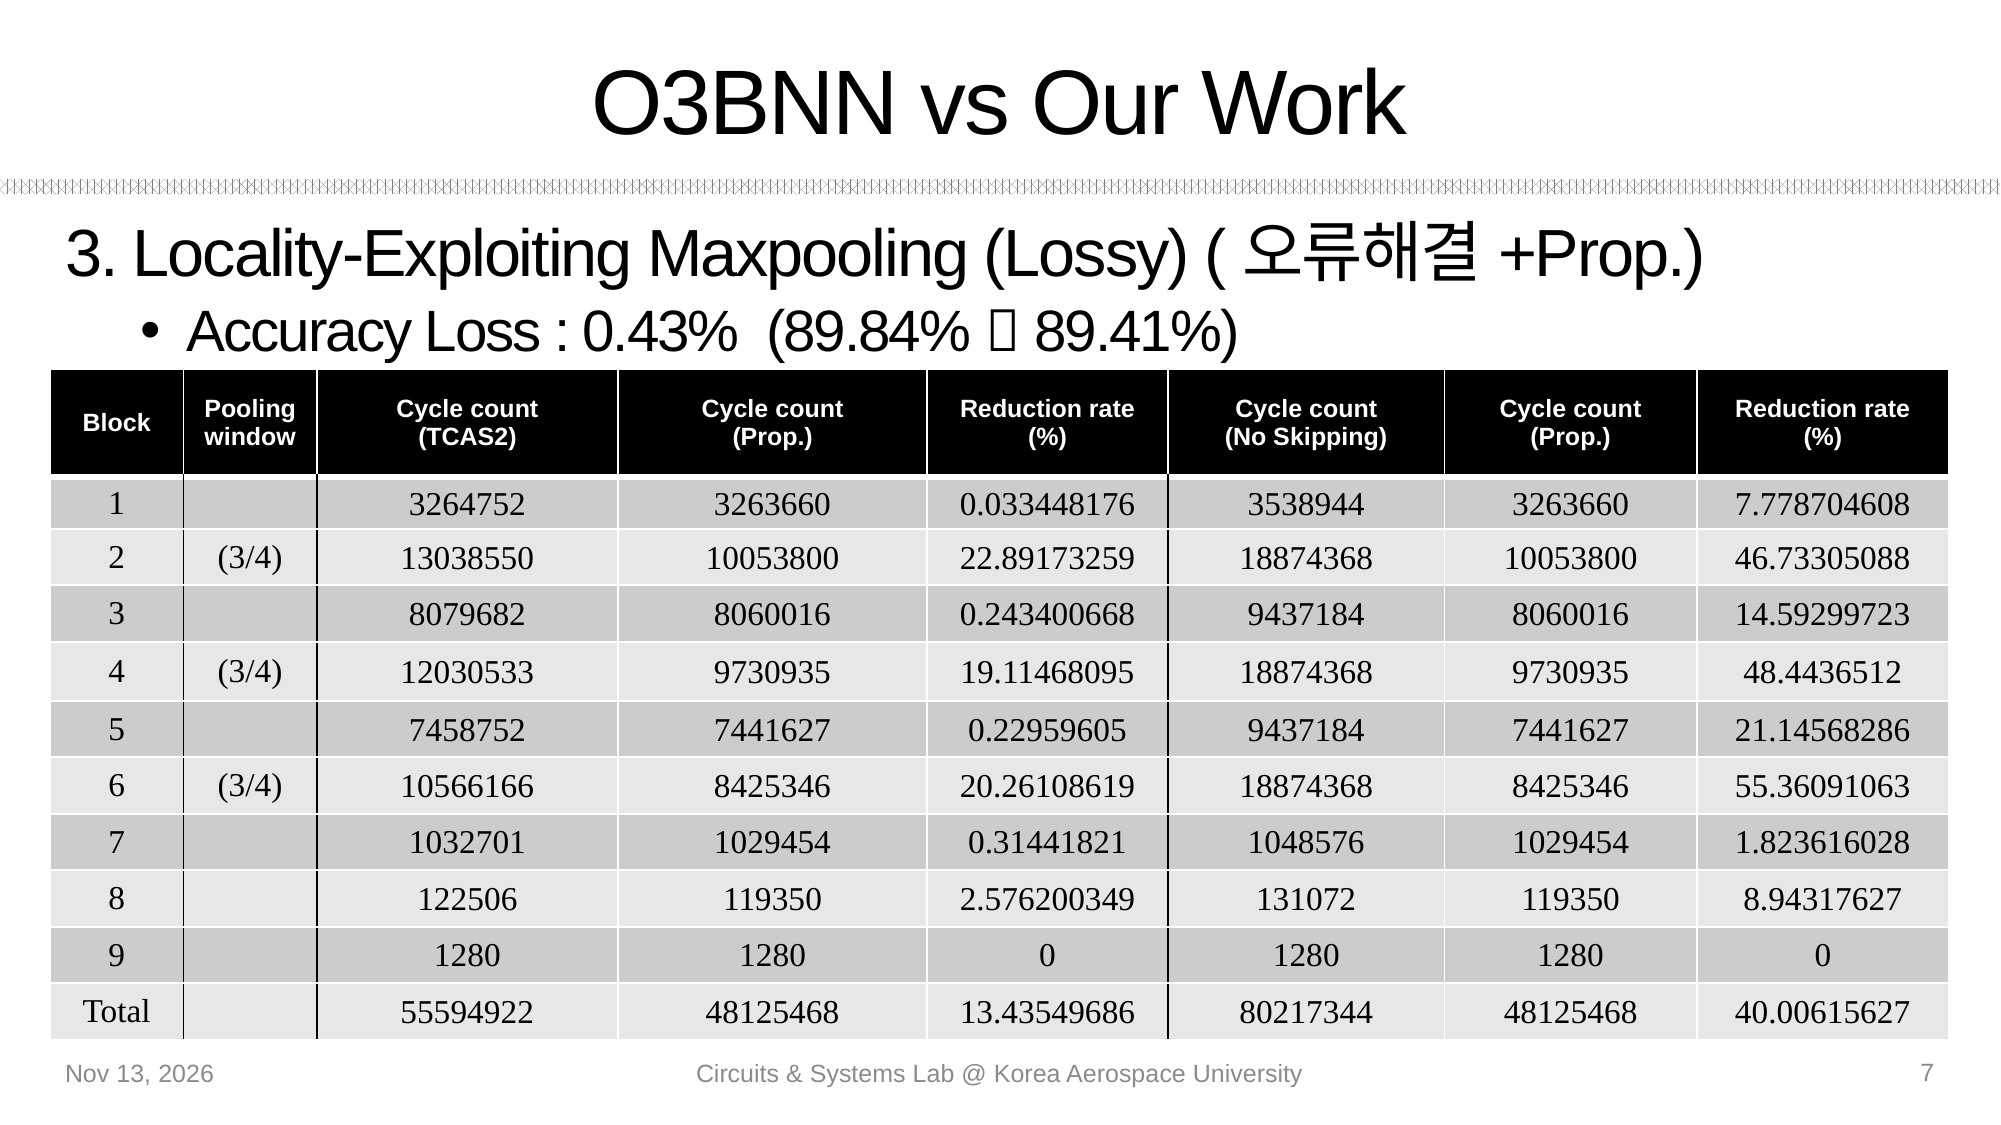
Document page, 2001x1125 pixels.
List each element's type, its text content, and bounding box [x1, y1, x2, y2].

table_cell 80217344 [1169, 984, 1444, 1039]
table_cell (3/4) [184, 643, 316, 700]
table_cell 8 [51, 871, 183, 926]
table_cell 46.73305088 [1698, 530, 1948, 584]
table_header Cycle count (Prop.) [619, 370, 926, 474]
table_header Cycle count (No Skipping) [1169, 370, 1444, 474]
table_cell 21.14568286 [1698, 702, 1948, 756]
table_cell 9730935 [1445, 643, 1696, 700]
table_cell 119350 [619, 871, 926, 926]
table_cell 0.033448176 [928, 480, 1167, 528]
table_cell 12030533 [318, 643, 617, 700]
table_cell 48125468 [619, 984, 926, 1039]
table_cell 55594922 [318, 984, 617, 1039]
table_cell 1029454 [1445, 815, 1696, 869]
table_cell 1280 [318, 928, 617, 982]
table_header Reduction rate (%) [1698, 370, 1948, 474]
slide_number 27-Aug-21 [50, 1042, 500, 1103]
table_cell 55.36091063 [1698, 758, 1948, 813]
table_cell 48.4436512 [1698, 643, 1948, 700]
table_cell 18874368 [1169, 643, 1444, 700]
table_cell 48125468 [1445, 984, 1696, 1039]
table_cell 14.59299723 [1698, 586, 1948, 641]
table_cell Total [51, 984, 183, 1039]
table_cell 1032701 [318, 815, 617, 869]
table_cell 9437184 [1169, 586, 1444, 641]
table_cell 7441627 [1445, 702, 1696, 756]
slide_number 7 [1493, 1041, 1950, 1102]
table_cell 8425346 [1445, 758, 1696, 813]
table_cell 0 [928, 928, 1167, 982]
table_cell 20.26108619 [928, 758, 1167, 813]
table_cell 1029454 [619, 815, 926, 869]
table_cell 0.31441821 [928, 815, 1167, 869]
table_cell 18874368 [1169, 758, 1444, 813]
table_cell 0.22959605 [928, 702, 1167, 756]
table_cell 8060016 [619, 586, 926, 641]
table_cell 18874368 [1169, 530, 1444, 584]
table_cell 3263660 [619, 480, 926, 528]
table_cell 1280 [619, 928, 926, 982]
table_cell (3/4) [184, 530, 316, 584]
table_cell 7458752 [318, 702, 617, 756]
table_cell 9437184 [1169, 702, 1444, 756]
table_cell 3264752 [318, 480, 617, 528]
table_header Pooling window [184, 370, 316, 474]
table_cell 0.243400668 [928, 586, 1167, 641]
table_cell [184, 586, 316, 641]
table_cell 10566166 [318, 758, 617, 813]
table_cell 122506 [318, 871, 617, 926]
table_cell 131072 [1169, 871, 1444, 926]
table_cell 22.89173259 [928, 530, 1167, 584]
table_header Reduction rate (%) [928, 370, 1167, 474]
title O3BNN vs Our Work [50, 32, 1950, 163]
table_cell 1280 [1445, 928, 1696, 982]
table_cell 2.576200349 [928, 871, 1167, 926]
table_cell 3 [51, 586, 183, 641]
table_cell 5 [51, 702, 183, 756]
list 3. Locality-Exploiting Maxpooling (Lossy) (오류해결+Prop.) Accuracy Loss : 0.43% (89.84%  89.41%) [50, 211, 1950, 368]
table_cell 9 [51, 928, 183, 982]
table_cell 3263660 [1445, 480, 1696, 528]
table_cell 7441627 [619, 702, 926, 756]
table_header Cycle count (Prop.) [1445, 370, 1696, 474]
table_cell 9730935 [619, 643, 926, 700]
table_cell 8079682 [318, 586, 617, 641]
table_cell 19.11468095 [928, 643, 1167, 700]
table_cell 7.778704608 [1698, 480, 1948, 528]
table_cell [184, 815, 316, 869]
table_cell 13038550 [318, 530, 617, 584]
footer Circuits & Systems Lab @ Korea Aerospace University [662, 1042, 1338, 1103]
table_cell [184, 480, 316, 528]
table_header Block [51, 370, 183, 474]
table_cell 8425346 [619, 758, 926, 813]
table_cell 40.00615627 [1698, 984, 1948, 1039]
table_cell 1048576 [1169, 815, 1444, 869]
table_cell 0 [1698, 928, 1948, 982]
table_cell 4 [51, 643, 183, 700]
table_cell [184, 871, 316, 926]
table_cell 119350 [1445, 871, 1696, 926]
table_cell 13.43549686 [928, 984, 1167, 1039]
table_cell 1.823616028 [1698, 815, 1948, 869]
table_cell 8060016 [1445, 586, 1696, 641]
table_cell 2 [51, 530, 183, 584]
table_cell 8.94317627 [1698, 871, 1948, 926]
table_cell [184, 984, 316, 1039]
table_cell 6 [51, 758, 183, 813]
table_cell 1 [51, 480, 183, 528]
table_cell 3538944 [1169, 480, 1444, 528]
table_header Cycle count (TCAS2) [318, 370, 617, 474]
table_cell 10053800 [619, 530, 926, 584]
table_cell (3/4) [184, 758, 316, 813]
table_cell [184, 702, 316, 756]
table_cell [184, 928, 316, 982]
table_cell 7 [51, 815, 183, 869]
table_cell 10053800 [1445, 530, 1696, 584]
table_cell 1280 [1169, 928, 1444, 982]
